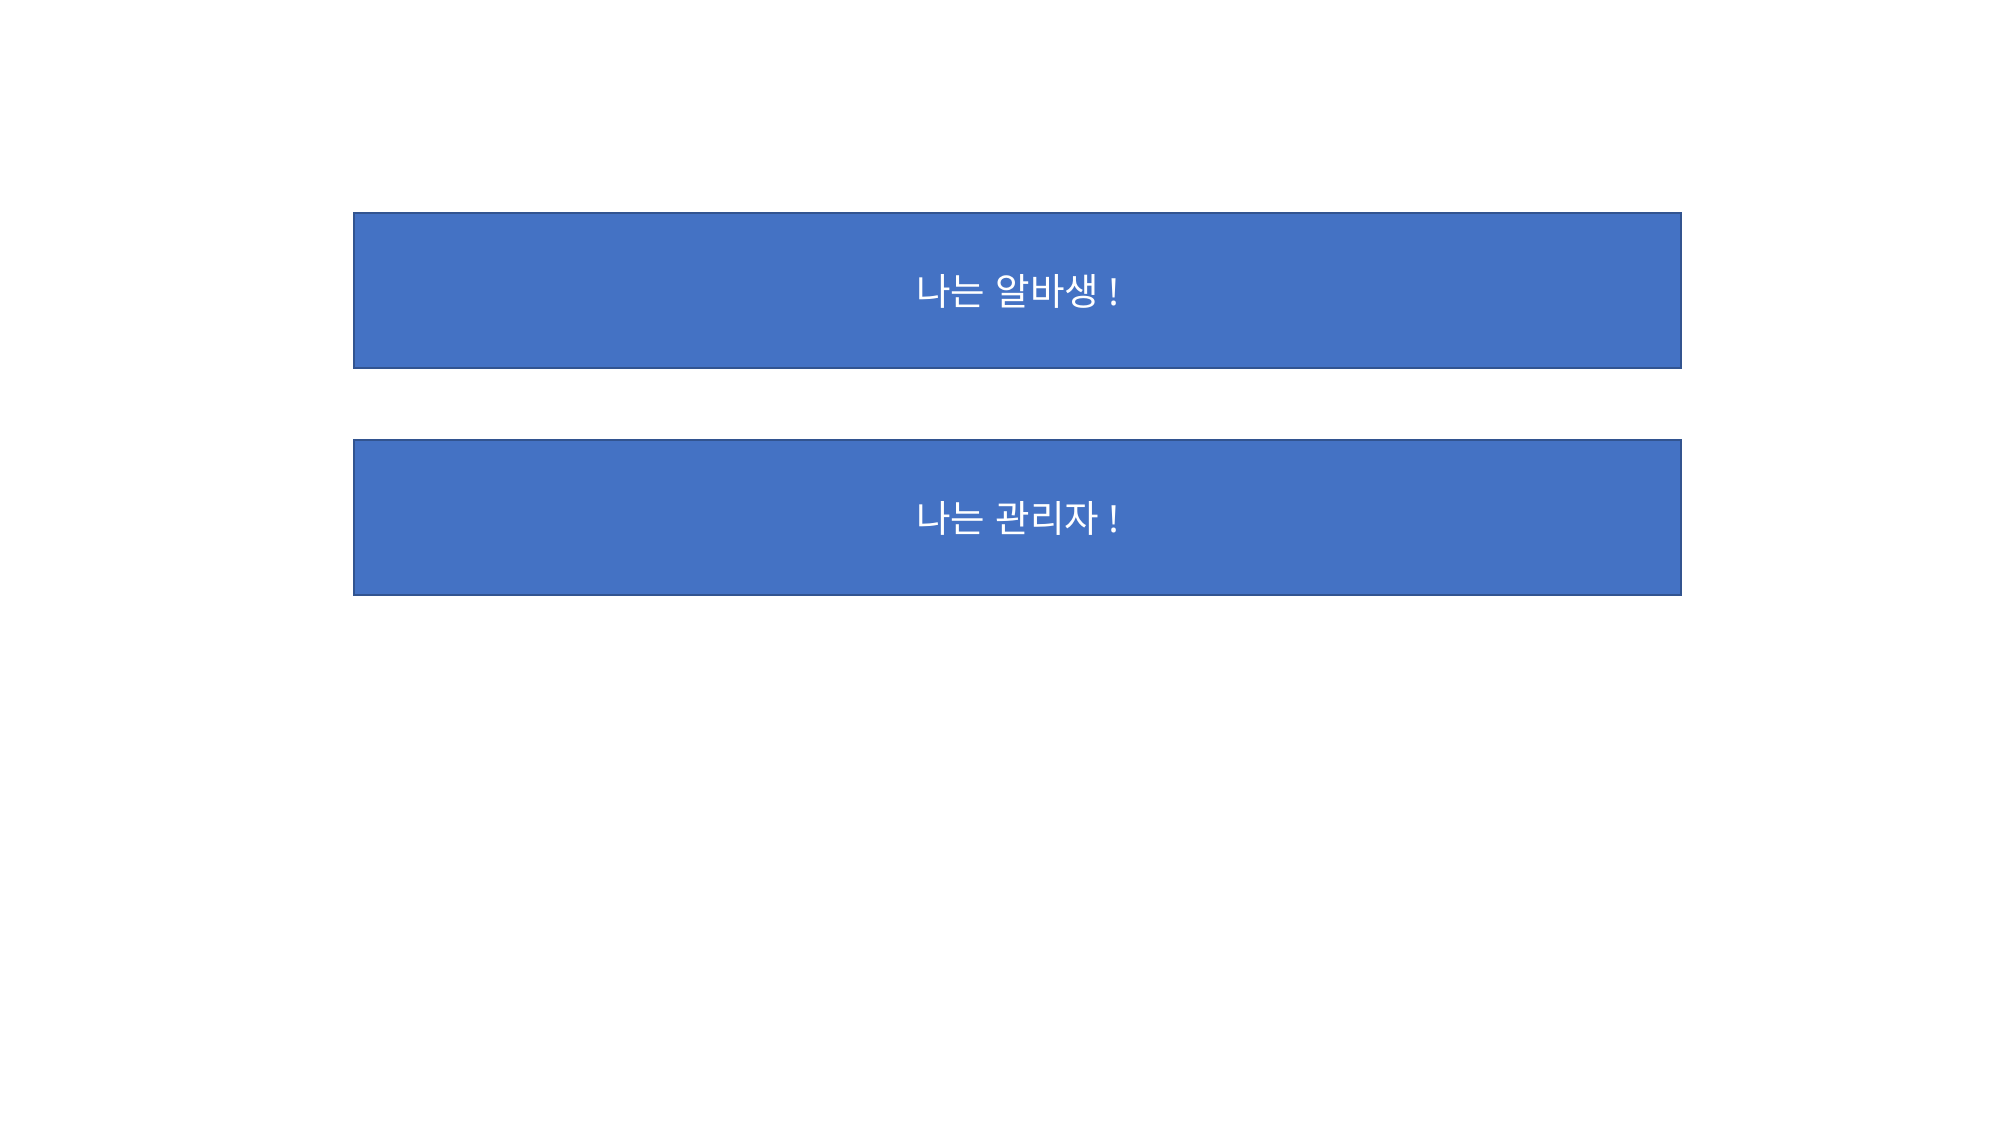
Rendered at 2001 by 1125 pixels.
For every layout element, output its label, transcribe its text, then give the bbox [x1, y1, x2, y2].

text_box 나는 관리자! [353, 439, 1682, 596]
text_box 나는 알바생! [353, 212, 1682, 369]
